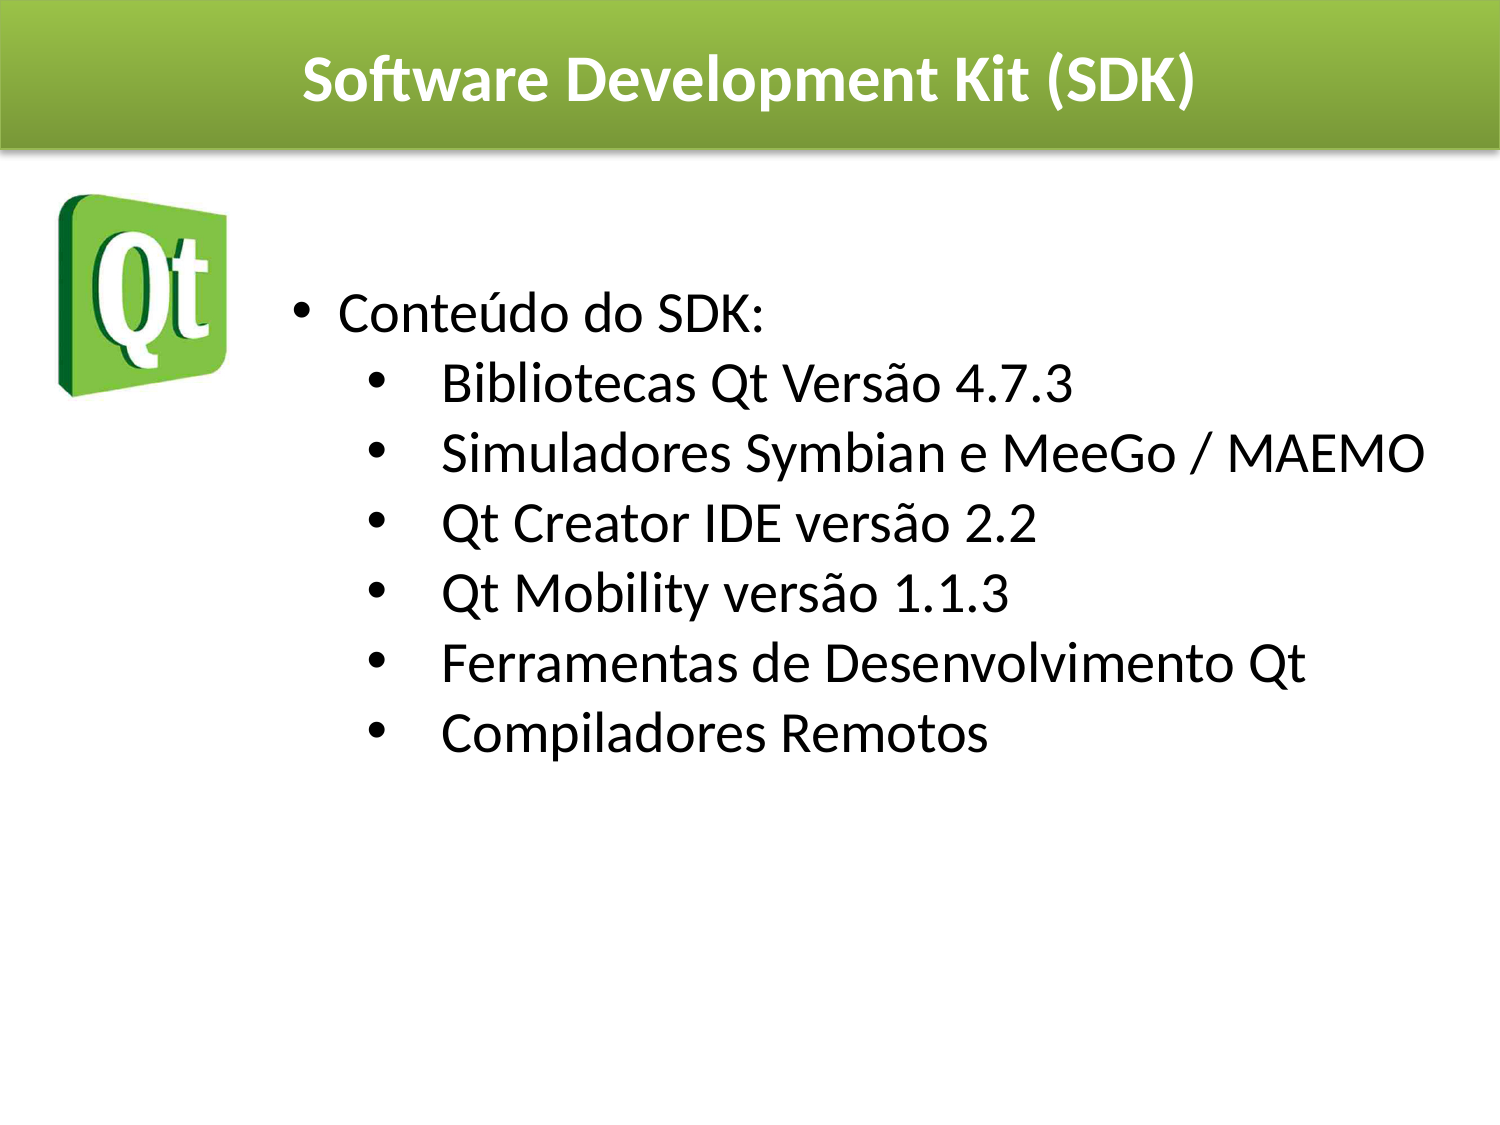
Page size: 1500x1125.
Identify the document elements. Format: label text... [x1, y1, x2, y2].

text_box Conteúdo do SDK: Bibliotecas Qt Versão 4.7.3 Simuladores Symbian e MeeGo / MAEMO Qt Creator IDE versão 2.2 Qt Mobility versão 1.1.3 Ferramentas de Desenvolvimento Qt Compiladores Remotos [276, 267, 1464, 957]
picture [0, 184, 296, 407]
text_box Software Development Kit (SDK) [0, 0, 1500, 150]
